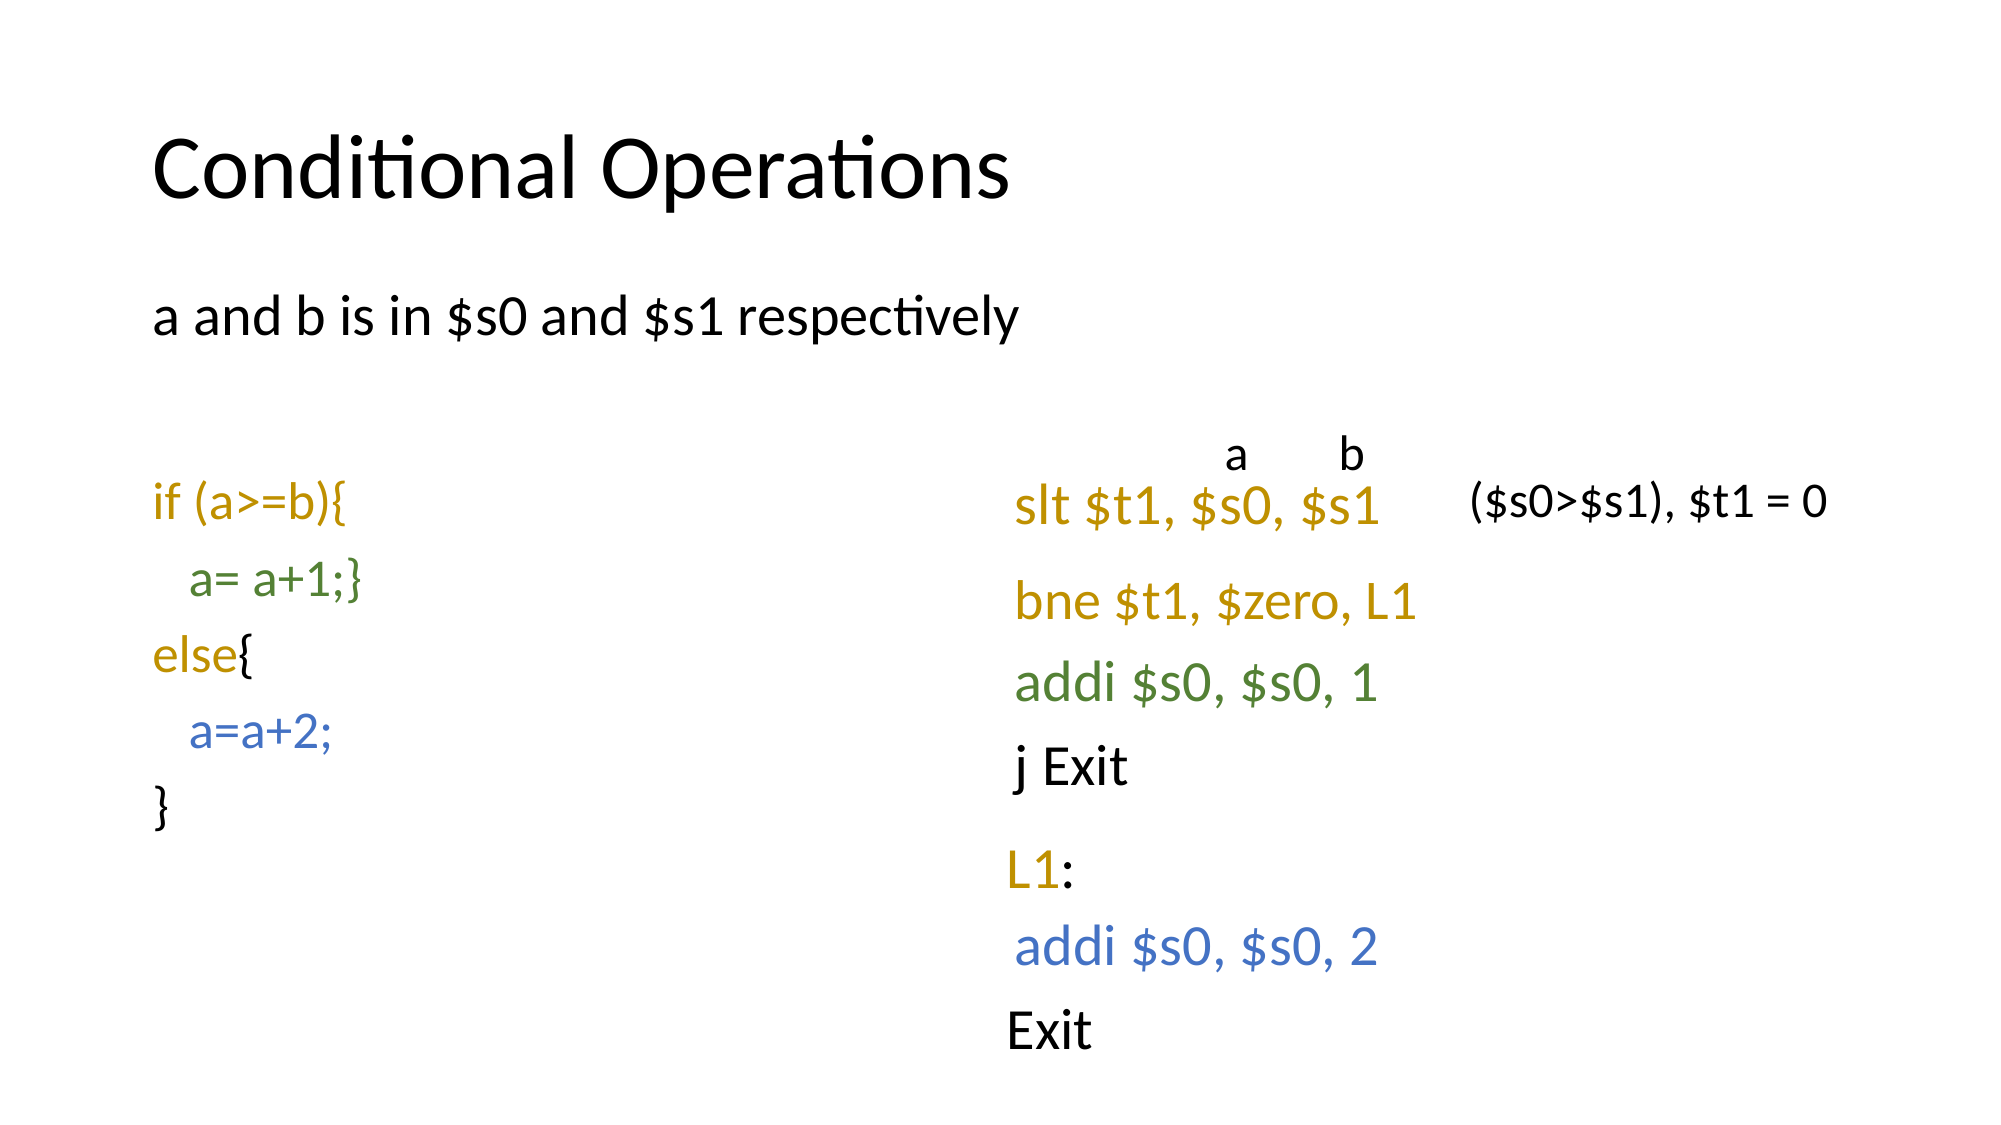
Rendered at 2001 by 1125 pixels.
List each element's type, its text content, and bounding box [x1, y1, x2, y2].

text_box addi $s0, $s0, 2 [999, 907, 1436, 989]
text_box Exit [991, 991, 1428, 1074]
text_box L1: [991, 831, 1428, 913]
text_box slt $t1, $s0, $s1 [999, 466, 1436, 549]
title Conditional Operations [137, 59, 1863, 278]
text_box j Exit [999, 727, 1436, 810]
text_box addi $s0, $s0, 1 [999, 643, 1436, 725]
list if (a>=b){ a= a+1;} else{ a=a+2; } [137, 466, 890, 845]
text_box bne $t1, $zero, L1 [999, 563, 1436, 643]
text_box a b [1209, 419, 1916, 502]
text_box a and b is in $s0 and $s1 respectively [137, 277, 1079, 368]
text_box ($s0>$s1), $t1 = 0 [1453, 466, 2000, 549]
